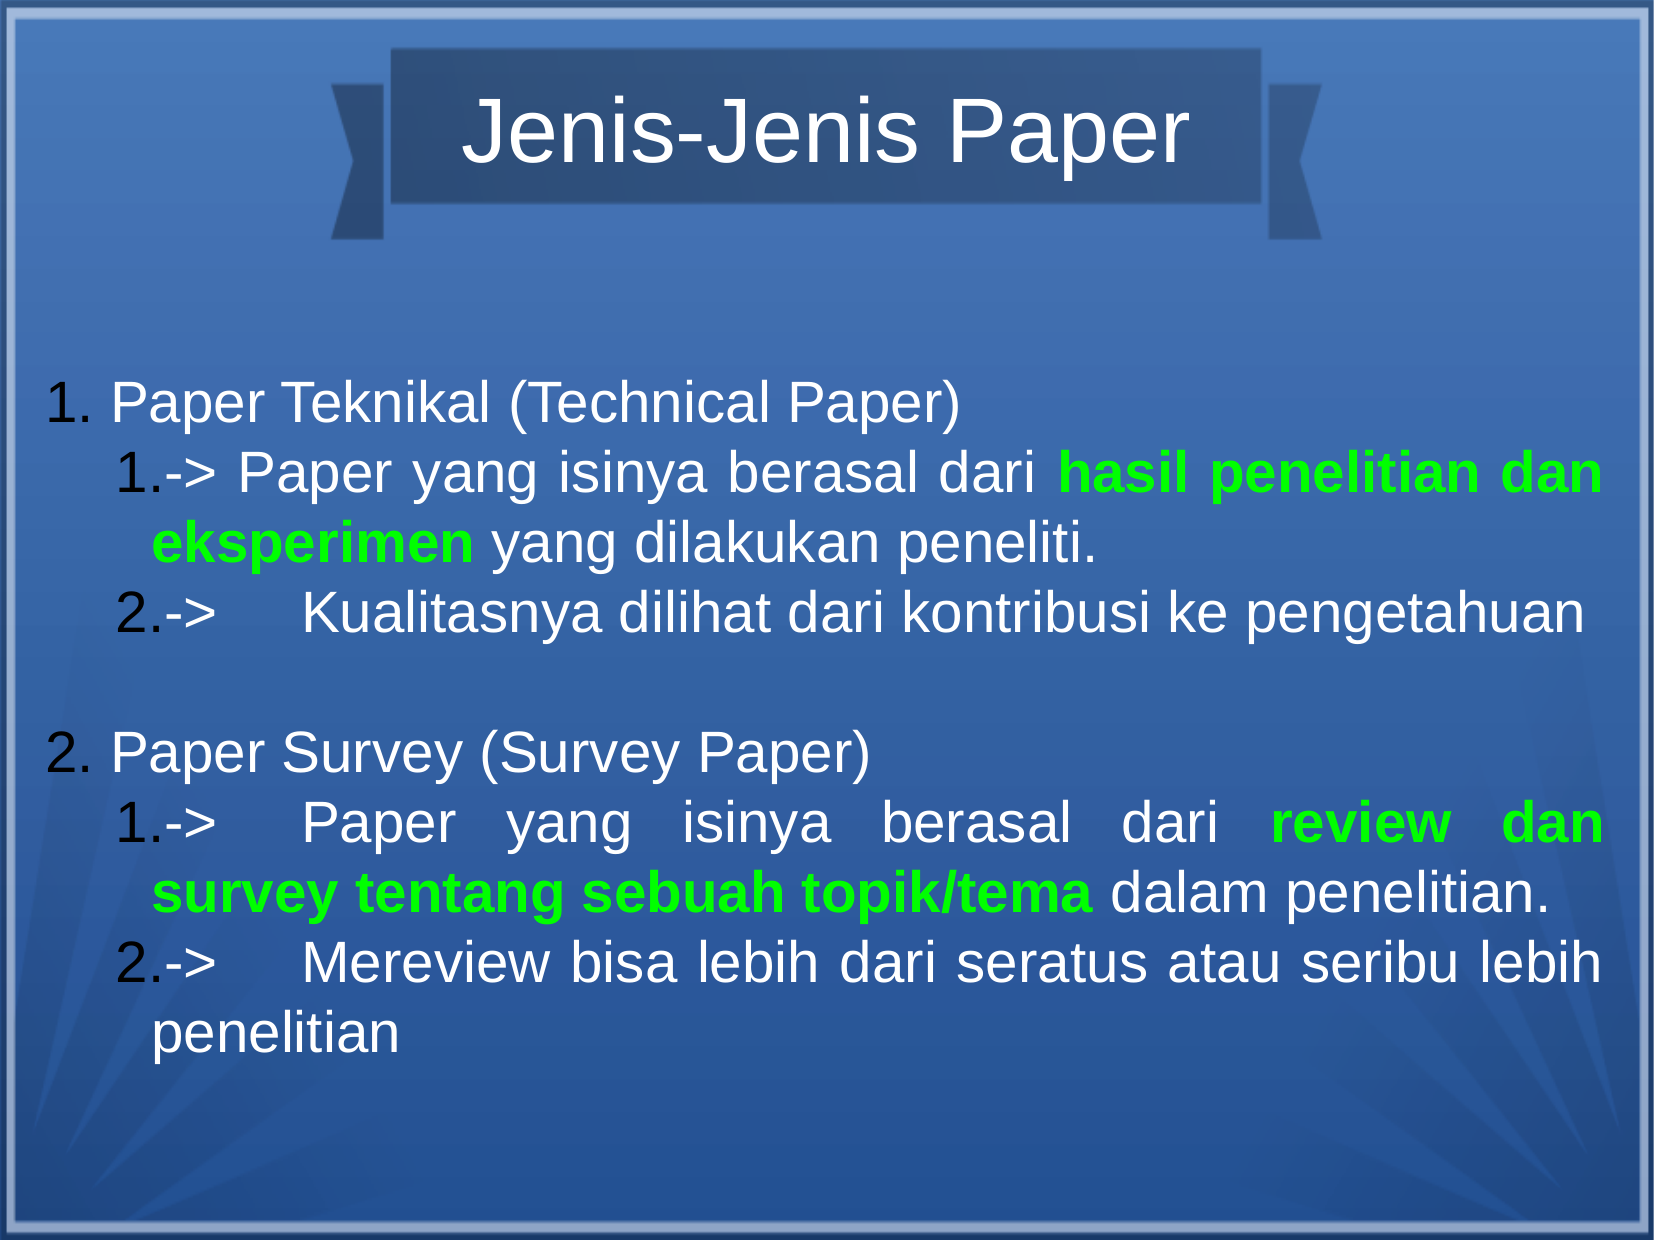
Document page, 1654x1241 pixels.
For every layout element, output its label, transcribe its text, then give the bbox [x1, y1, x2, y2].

text_box Jenis-Jenis Paper [389, 47, 1264, 205]
text_box Paper Teknikal (Technical Paper) -> Paper yang isinya berasal dari hasil penelitian dan eksperimen yang dilakukan peneliti. -> Kualitasnya dilihat dari kontribusi ke pengetahuan Paper Survey (Survey Paper) -> Paper yang isinya berasal dari review dan survey tentang sebuah topik/tema dalam penelitian. -> Mereview bisa lebih dari seratus atau seribu lebih penelitian [44, 228, 1605, 1201]
picture [0, 0, 1654, 1240]
